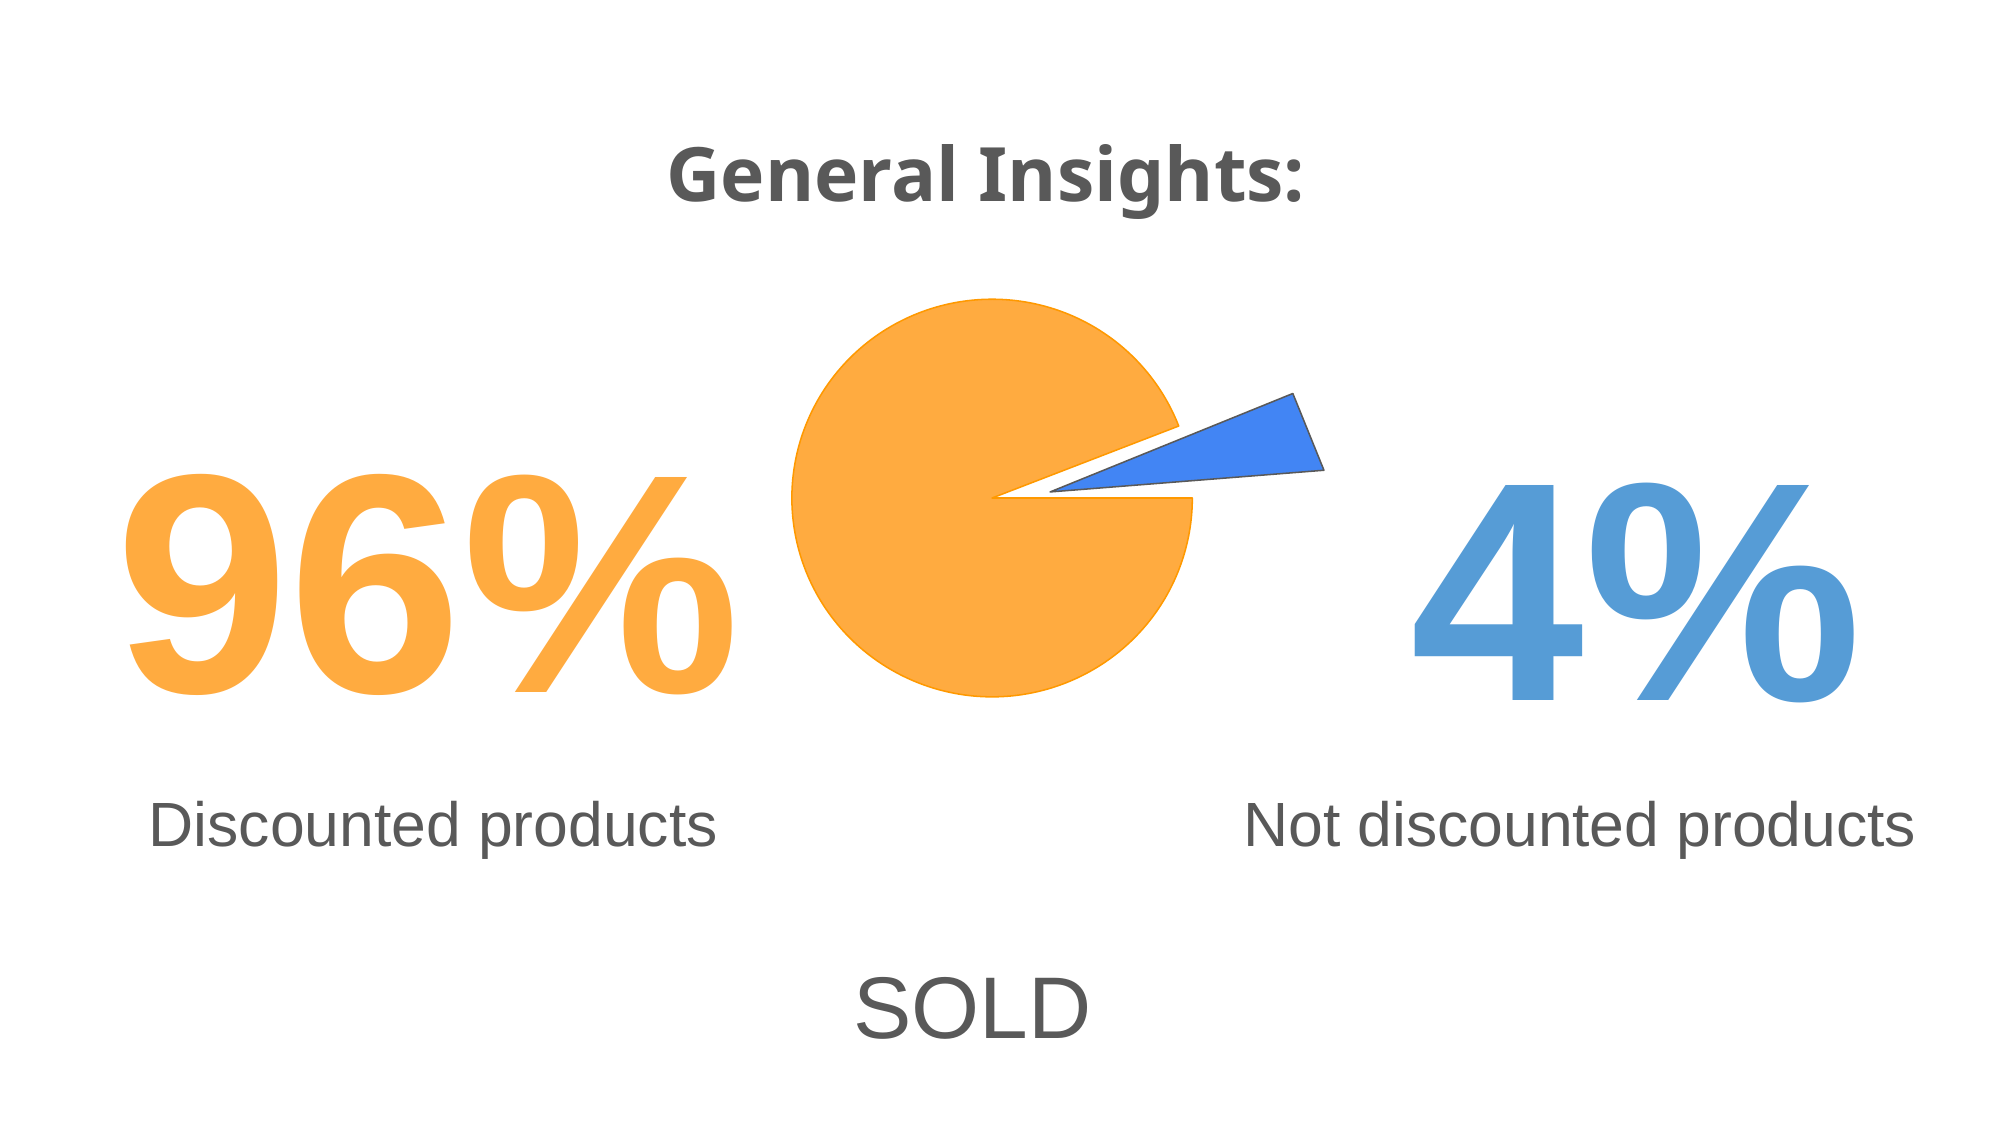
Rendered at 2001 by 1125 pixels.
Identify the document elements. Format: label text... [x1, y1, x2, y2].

text_box Not discounted products [1201, 769, 1959, 875]
text_box 96% [100, 365, 891, 746]
text_box SOLD [659, 936, 1286, 1073]
text_box [791, 299, 1193, 697]
text_box Discounted products [133, 769, 891, 875]
text_box [1050, 393, 1324, 492]
text_box 4% [1135, 372, 1927, 753]
text_box General Insights: [585, 119, 1388, 226]
